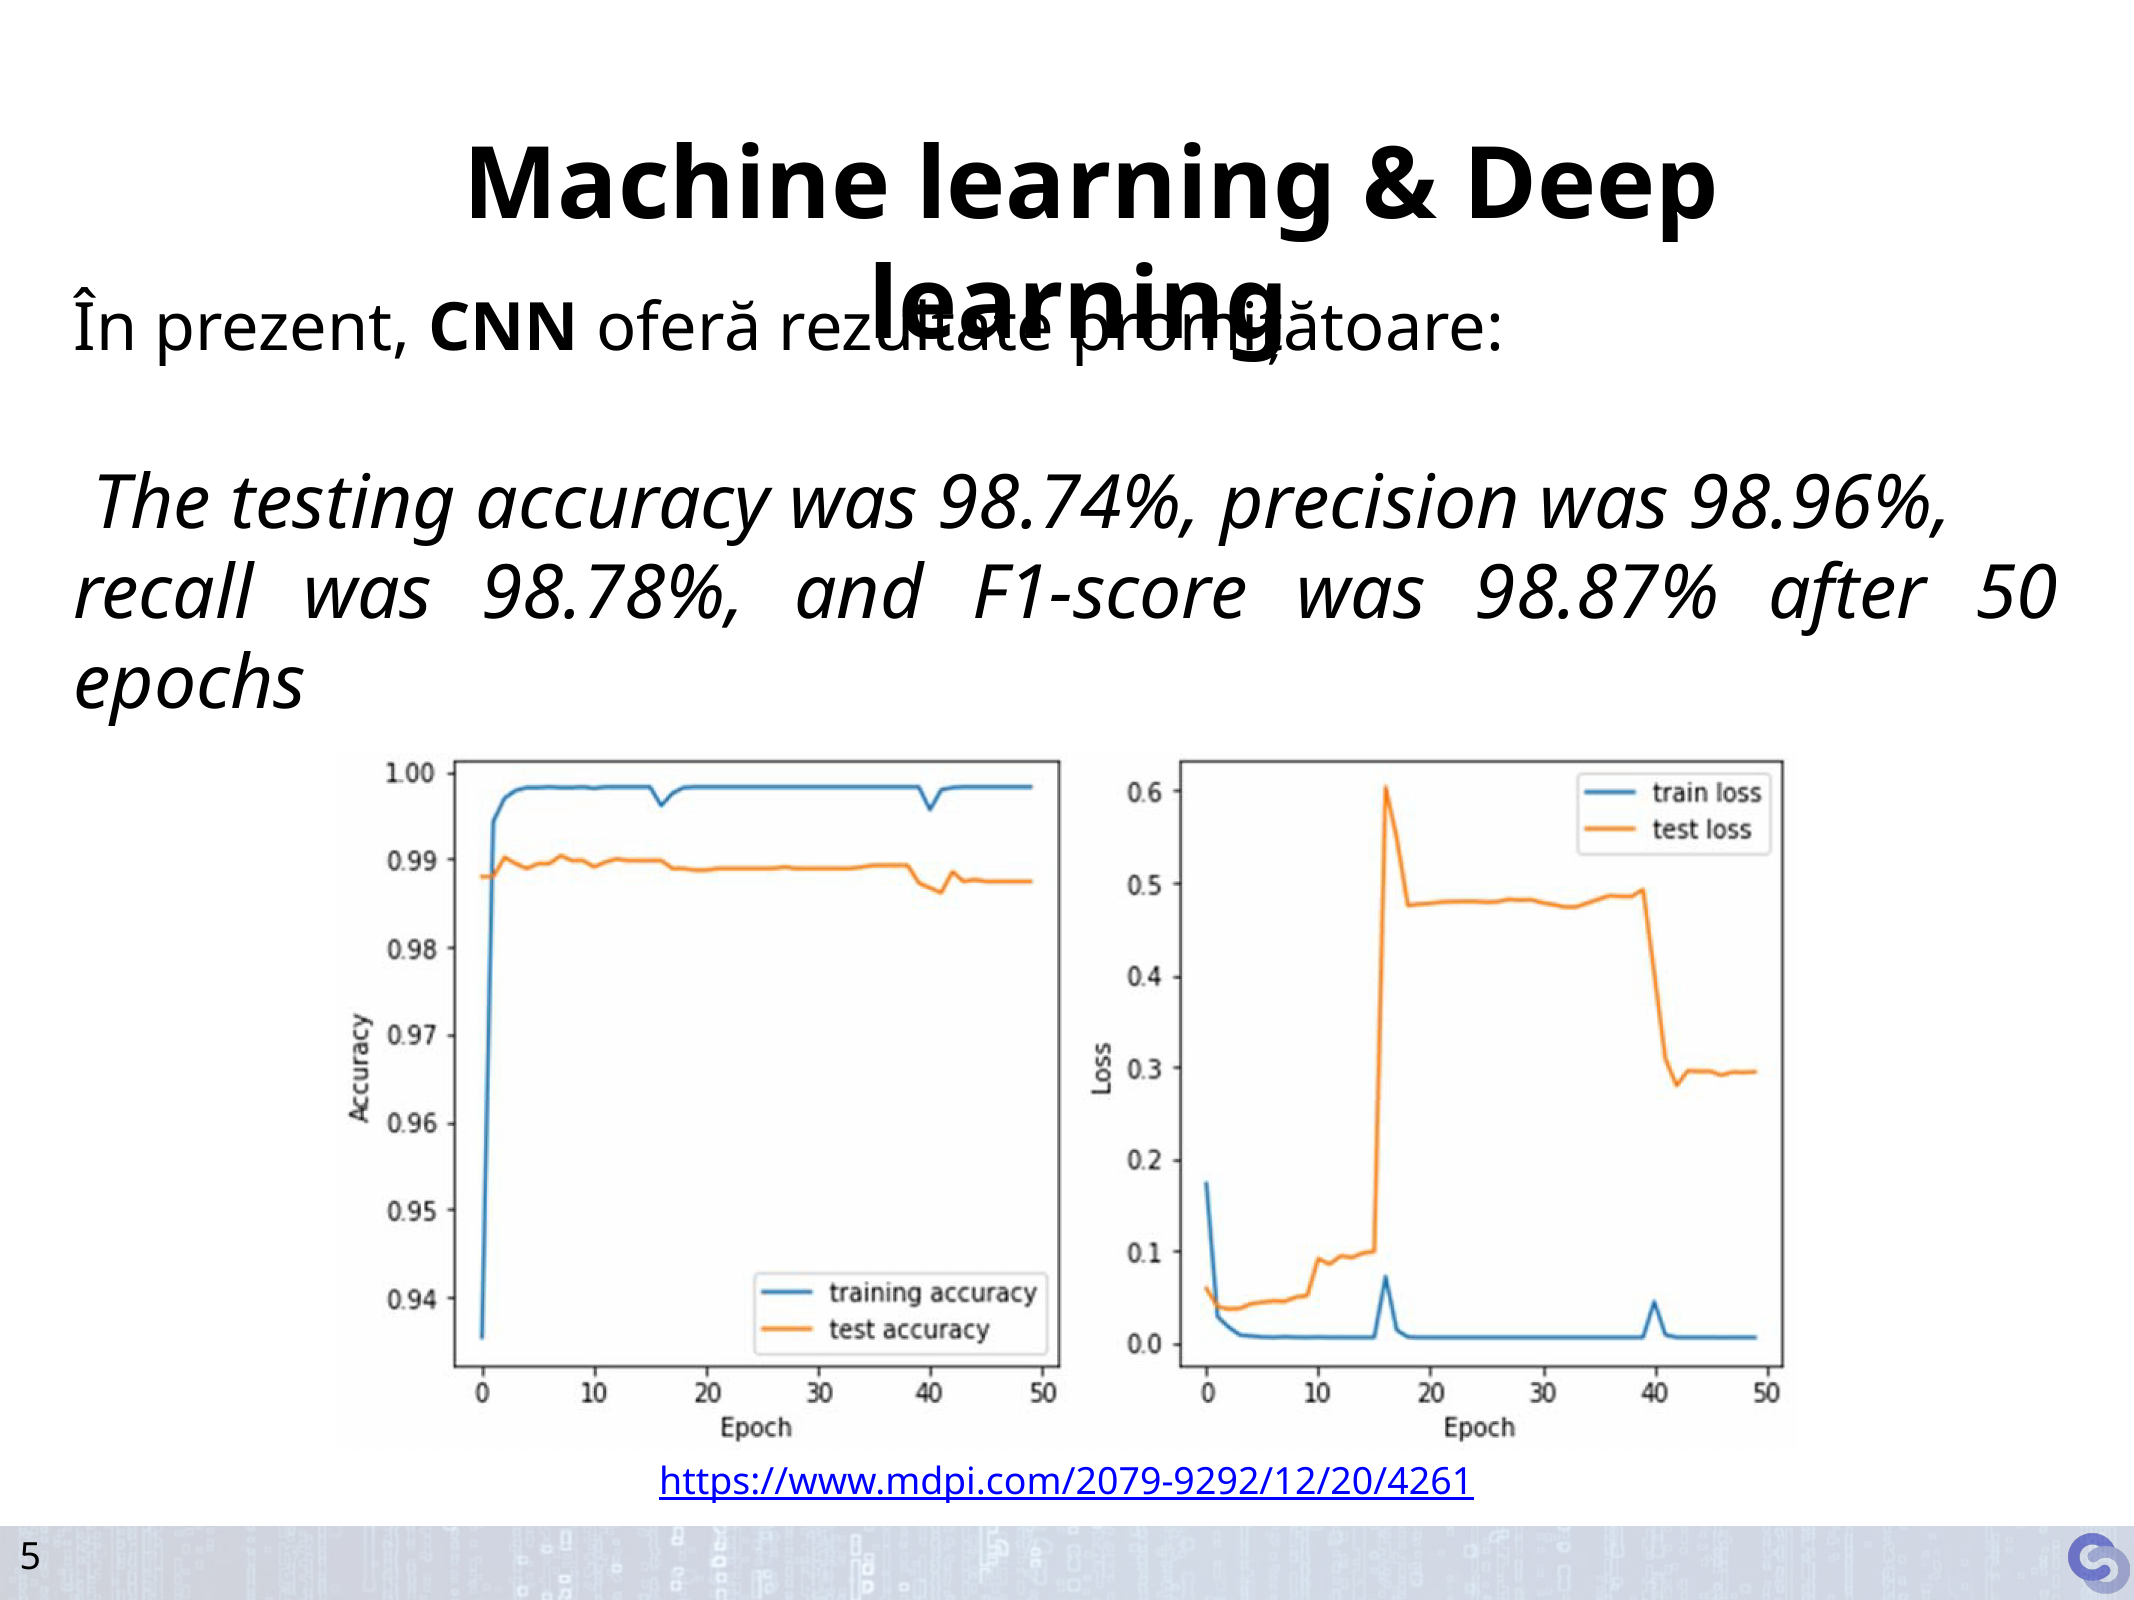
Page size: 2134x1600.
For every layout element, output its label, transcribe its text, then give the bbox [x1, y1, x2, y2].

picture [2068, 1533, 2130, 1594]
picture [336, 750, 1797, 1452]
text_box [208, 86, 1925, 275]
text_box În prezent, CNN oferă rezultate promițătoare: The testing accuracy was 98.74%, precision was 98.96%, recall was 98.78%, and F1-score was 98.87% after 50 epochs [65, 275, 2069, 732]
text_box Machine learning & Deep learning [233, 111, 1950, 275]
slide_number 5 [9, 1531, 52, 1592]
text_box https://www.mdpi.com/2079-9292/12/20/4261 [590, 1459, 1543, 1517]
